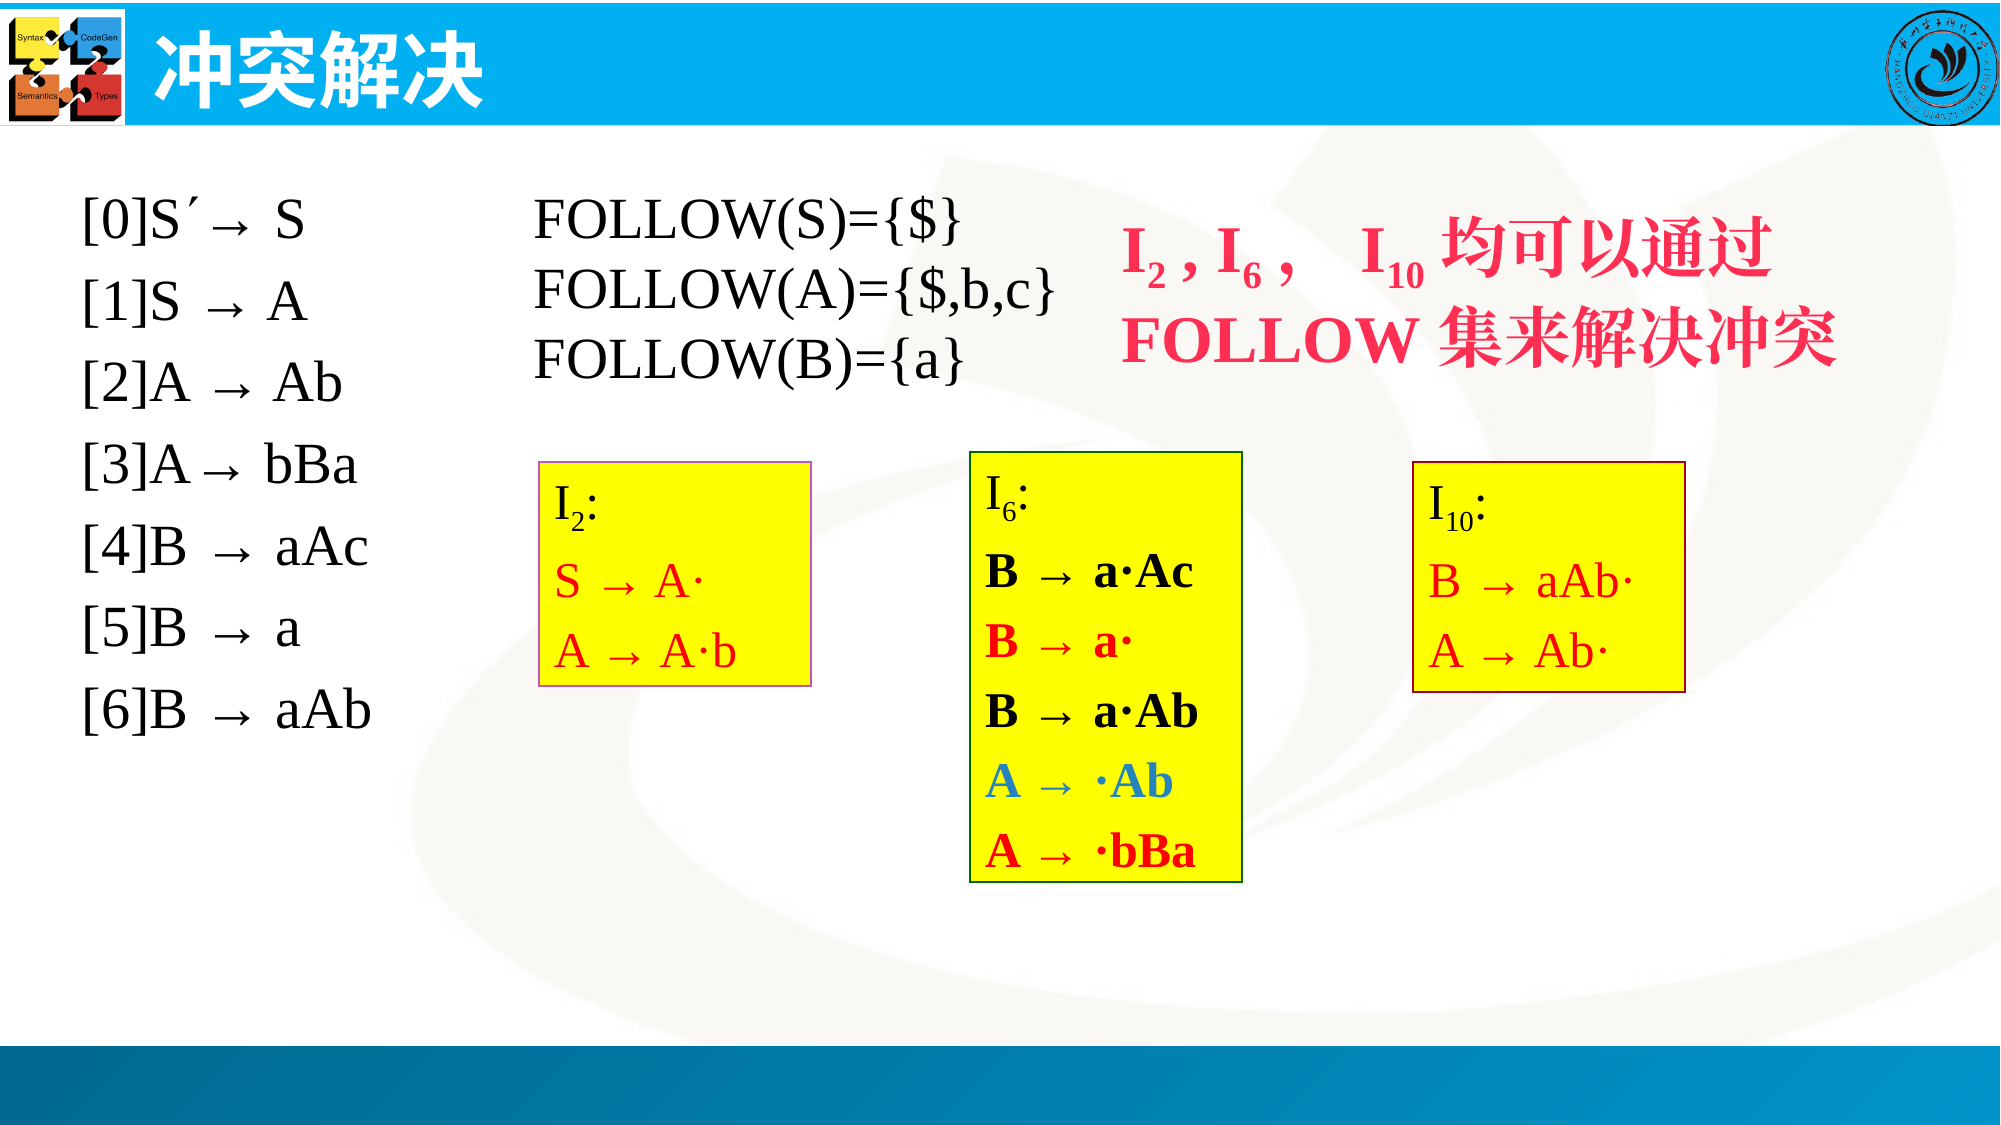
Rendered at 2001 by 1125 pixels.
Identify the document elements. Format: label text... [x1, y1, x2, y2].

text_box I10: B → aAb· A → Ab· [1413, 461, 1686, 693]
text_box FOLLOW(S)={$} FOLLOW(A)={$,b,c} FOLLOW(B)={a} [519, 172, 1075, 398]
text_box I2: S → A· A → A·b [539, 461, 811, 687]
text_box I6: B → a·Ac B → a· B → a·Ab A → ·Ab A → ·bBa [970, 451, 1243, 882]
title 冲突解决 [137, 6, 1875, 126]
text_box [0]S→ S [1]S → A [2]A → Ab [3]A→ bBa [4]B → aAc [5]B → a [6]B → aAb [66, 172, 448, 823]
text_box I2 , I6，I10均可以通过FOLLOW集来解决冲突 [1106, 197, 1934, 384]
